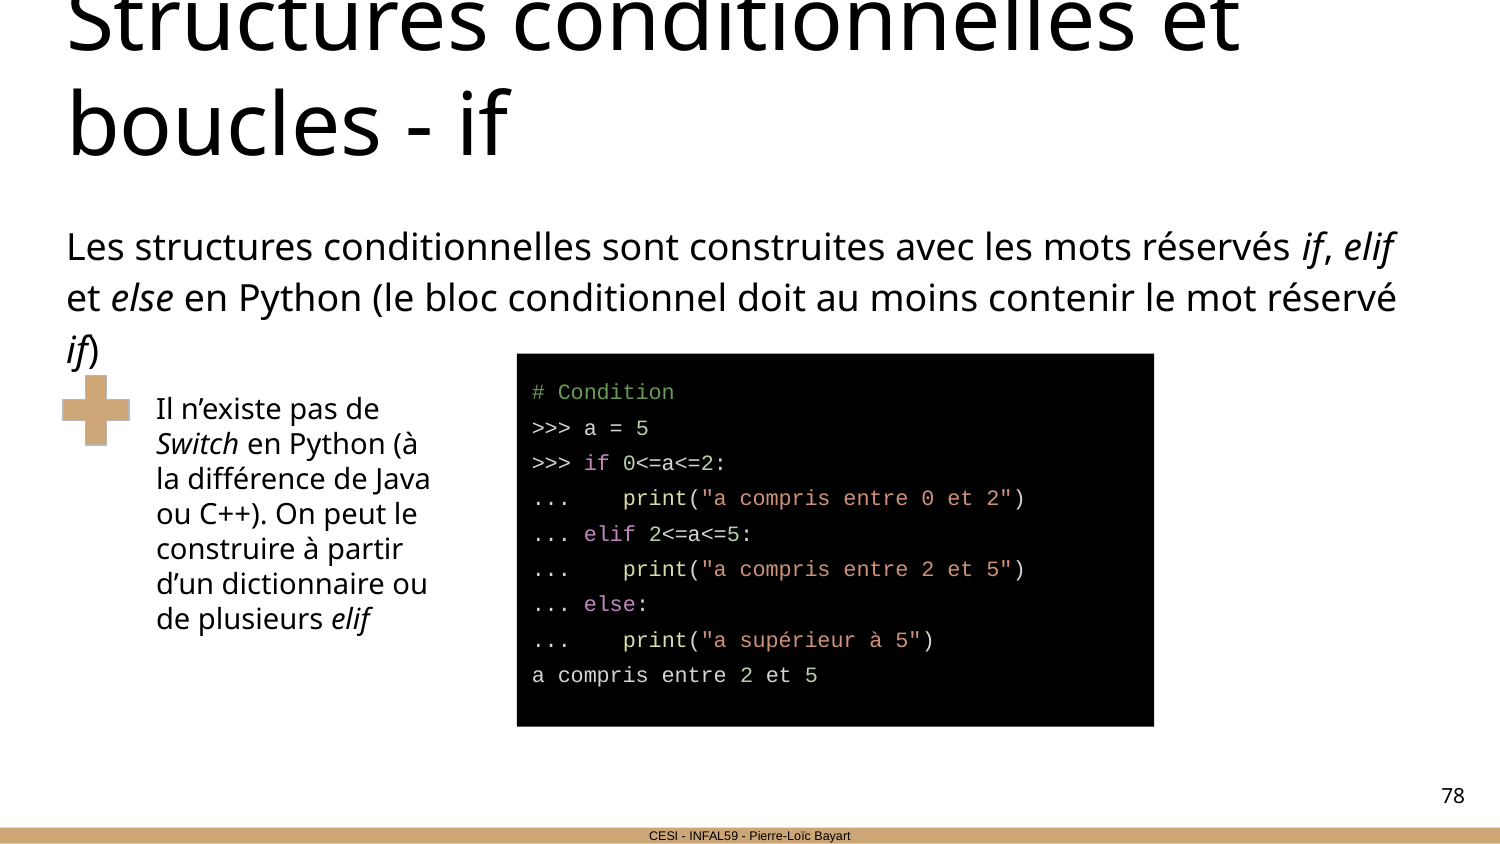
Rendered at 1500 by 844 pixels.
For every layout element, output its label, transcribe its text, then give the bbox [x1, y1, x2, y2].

slide_number ‹#› [1389, 764, 1480, 830]
title Structures conditionnelles et boucles - if [51, 51, 1449, 189]
text_box # Condition >>> a = 5 >>> if 0<=a<=2: ... print("a compris entre 0 et 2") ... elif 2<=a<=5: ... print("a compris entre 2 et 5") ... else: ... print("a supérieur à 5") a compris entre 2 et 5 [516, 353, 1155, 727]
text_box Il n’existe pas de Switch en Python (à la différence de Java ou C++). On peut le construire à partir d’un dictionnaire ou de plusieurs elif [141, 375, 450, 650]
text_box [63, 375, 130, 445]
list Les structures conditionnelles sont construites avec les mots réservés if, elif et else en Python (le bloc conditionnel doit au moins contenir le mot réservé if) [51, 200, 1449, 752]
